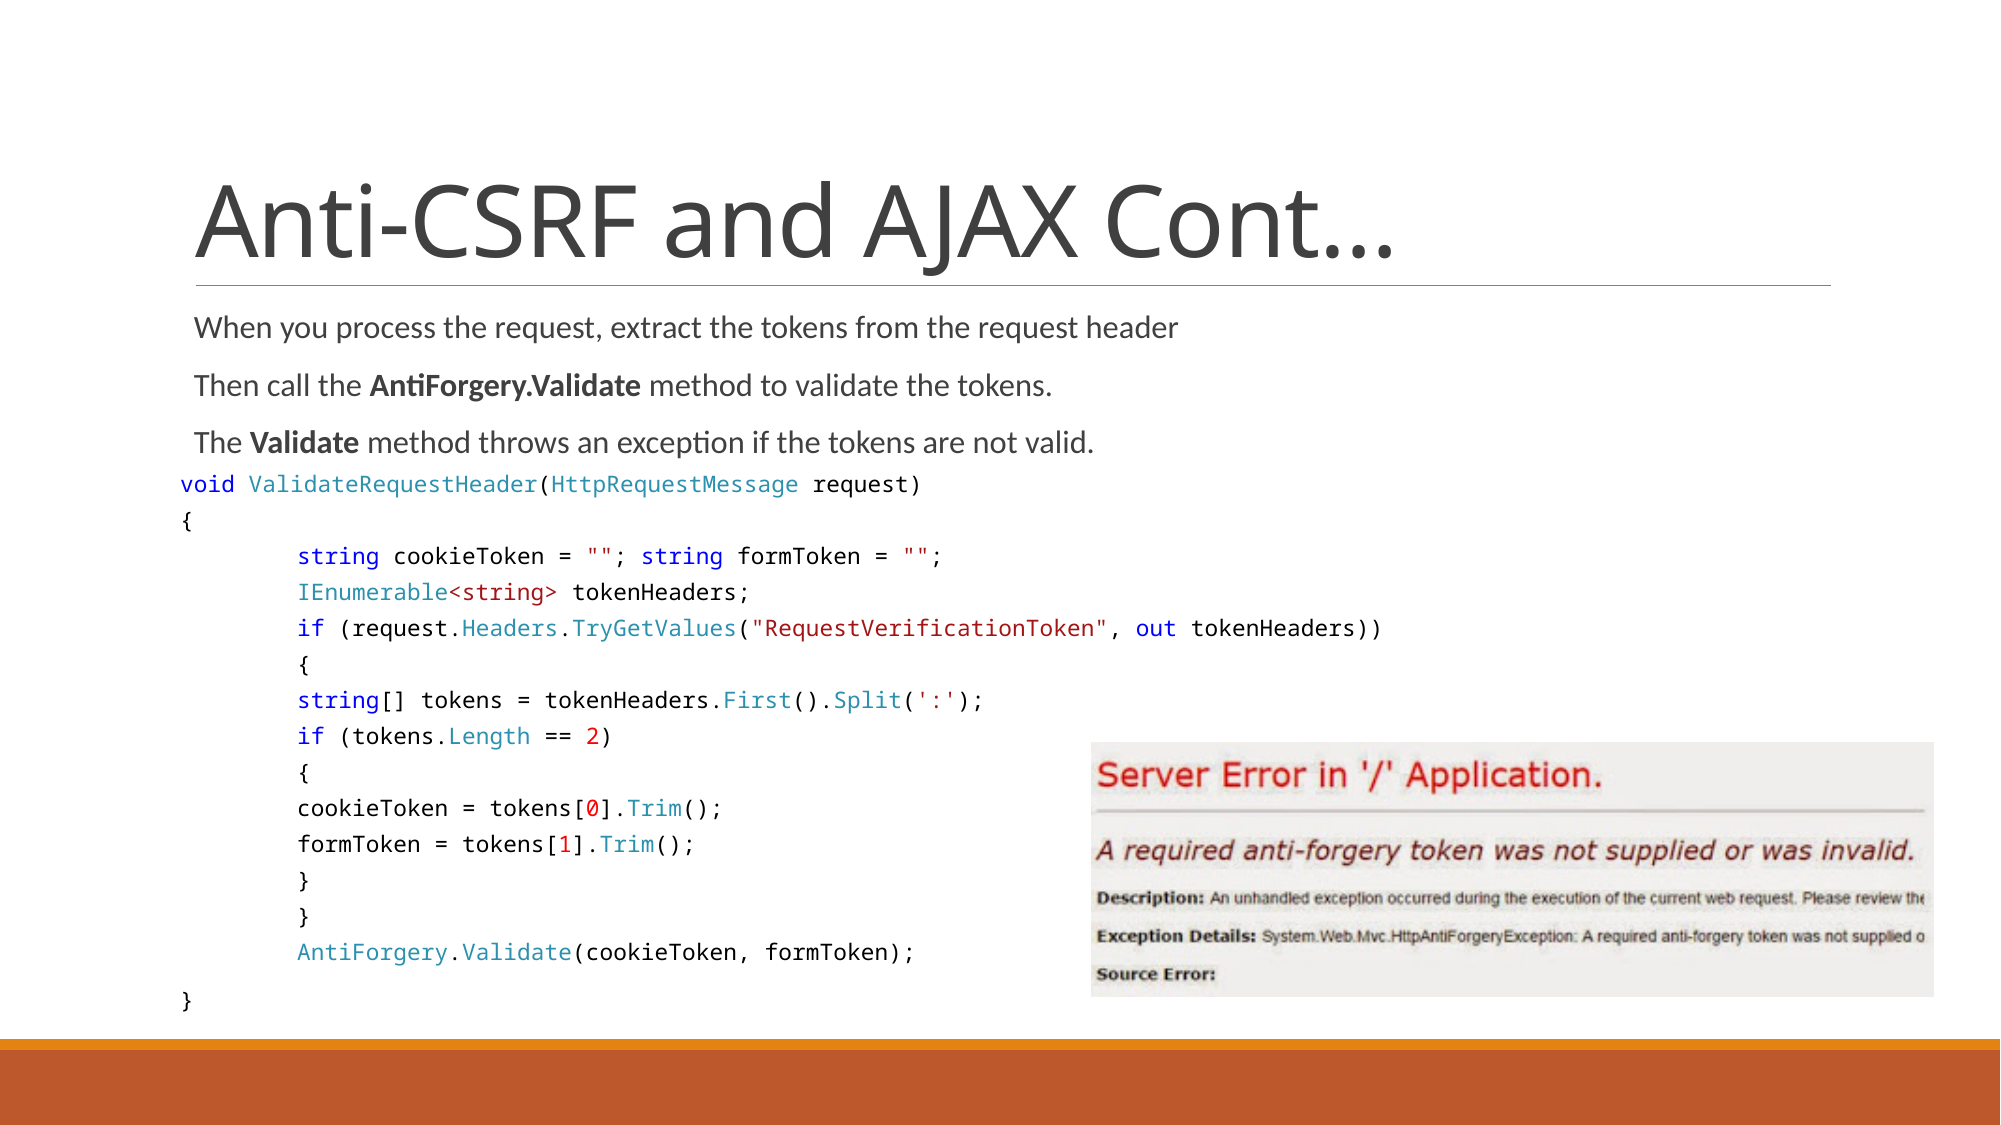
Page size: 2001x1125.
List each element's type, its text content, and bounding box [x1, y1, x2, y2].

list When you process the request, extract the tokens from the request header Then call the AntiForgery.Validate method to validate the tokens. The Validate method throws an exception if the tokens are not valid. void ValidateRequestHeader(HttpRequestMessage request) { string cookieToken = ""; string formToken = ""; IEnumerable<string> tokenHeaders; if (request.Headers.TryGetValues("RequestVerificationToken", out tokenHeaders)) { string[] tokens = tokenHeaders.First().Split(':'); if (tokens.Length == 2) { cookieToken = tokens[0].Trim(); formToken = tokens[1].Trim(); } } AntiForgery.Validate(cookieToken, formToken); } [180, 302, 1830, 1025]
picture [1091, 741, 1935, 998]
title Anti-CSRF and AJAX Cont… [180, 47, 1830, 285]
